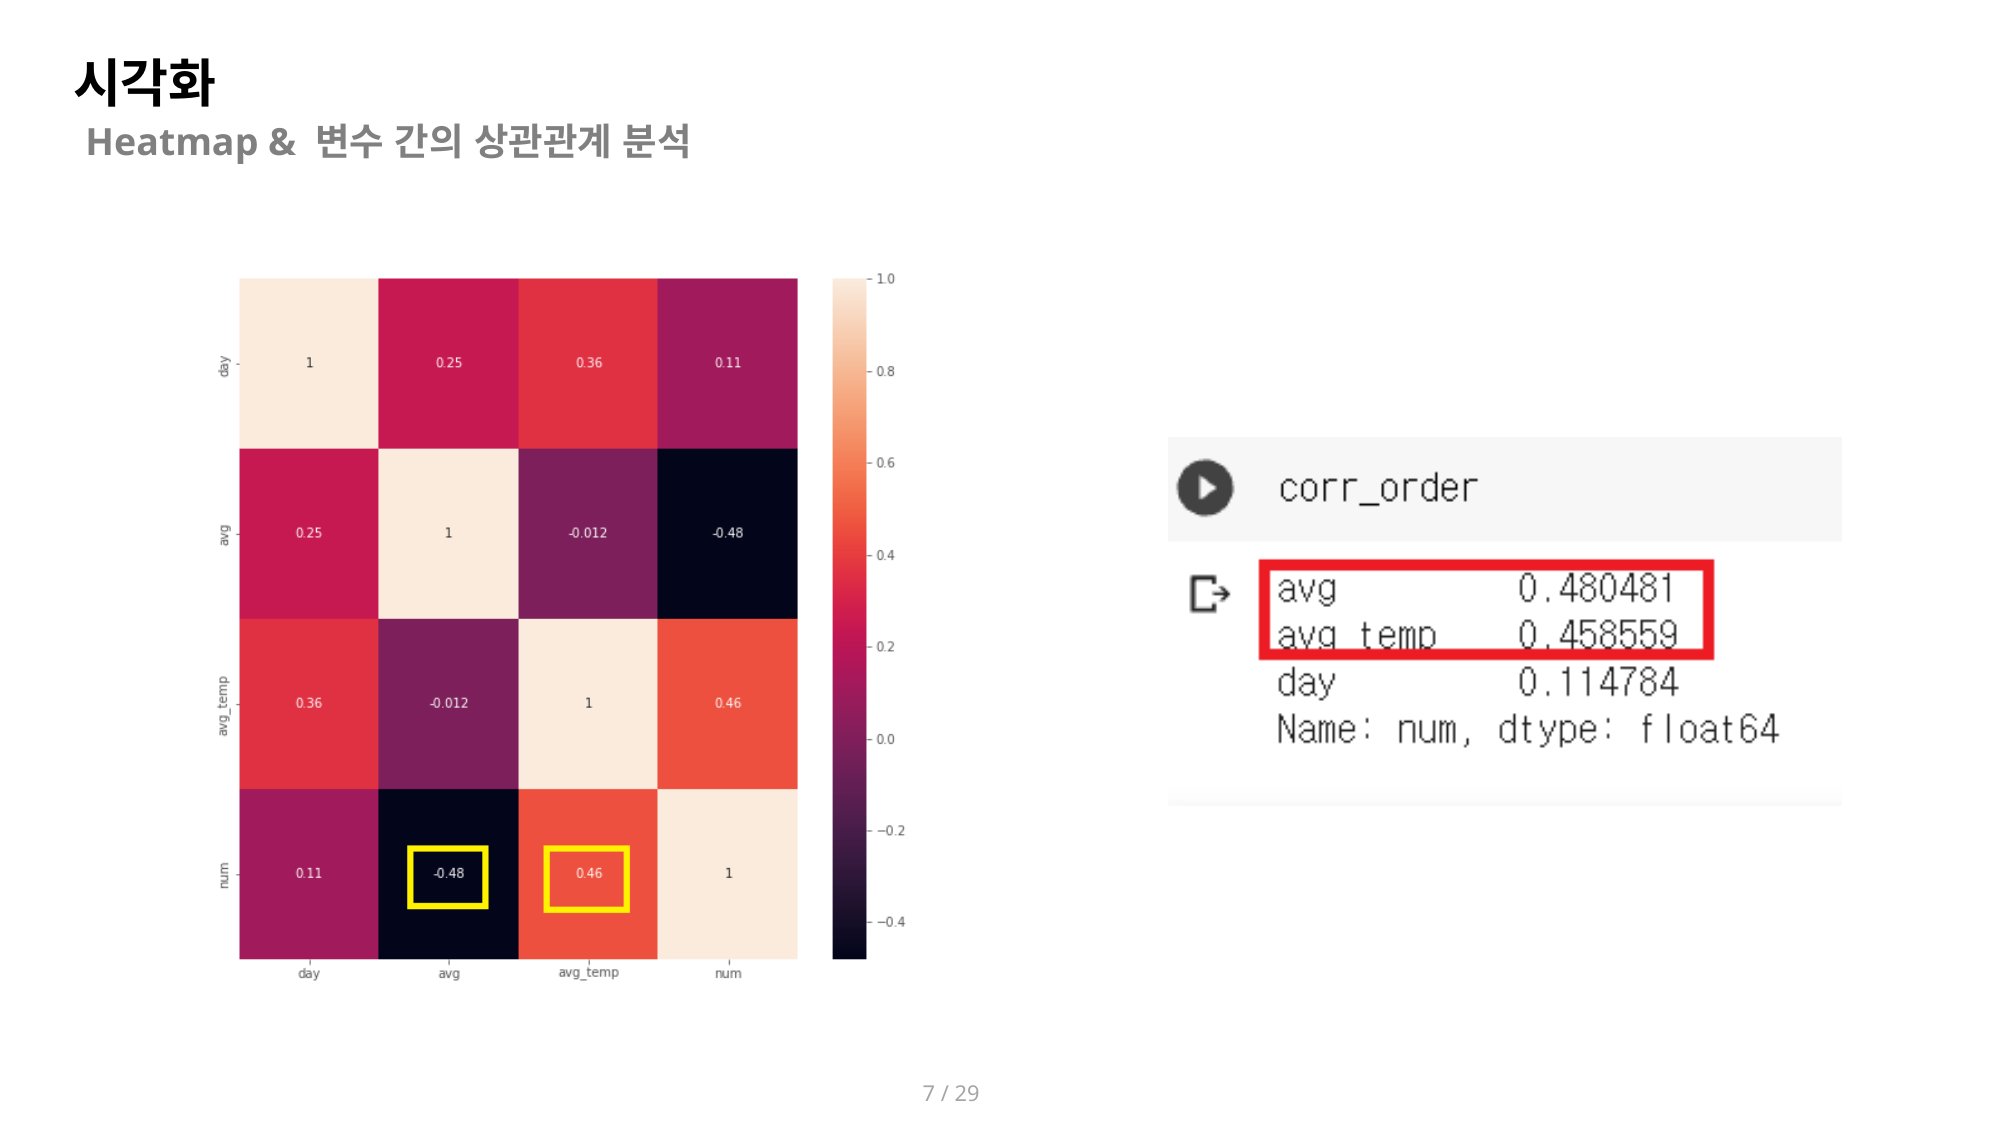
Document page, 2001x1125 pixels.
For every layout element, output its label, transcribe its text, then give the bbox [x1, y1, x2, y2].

text_box Heatmap & 변수 간의 상관관계 분석 [70, 110, 1243, 171]
picture [127, 171, 1028, 1072]
title 시각화 [58, 33, 789, 138]
picture [1168, 437, 1842, 806]
